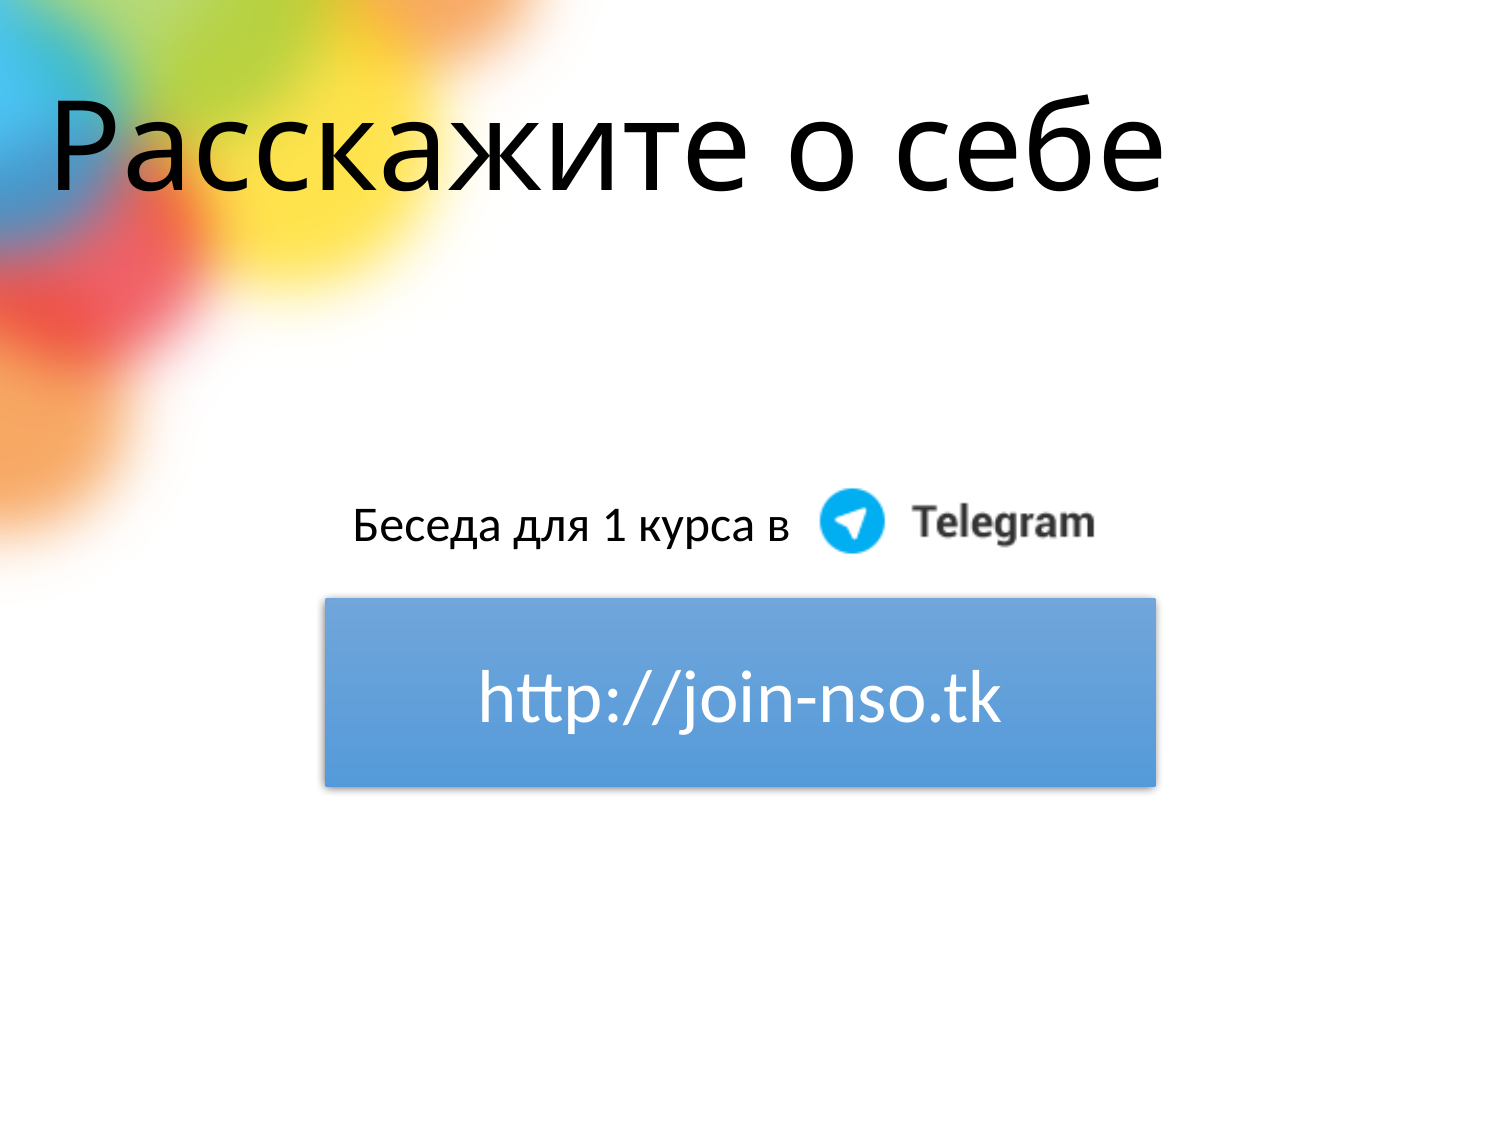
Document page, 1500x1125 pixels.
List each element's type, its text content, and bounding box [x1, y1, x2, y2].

title Расскажите о себе [621, 0, 1350, 226]
subtitle Беседа для 1 курса в [337, 491, 1463, 1003]
text_box http://join-nso.tk [325, 598, 1156, 787]
picture [0, 0, 621, 632]
picture [808, 468, 1111, 573]
